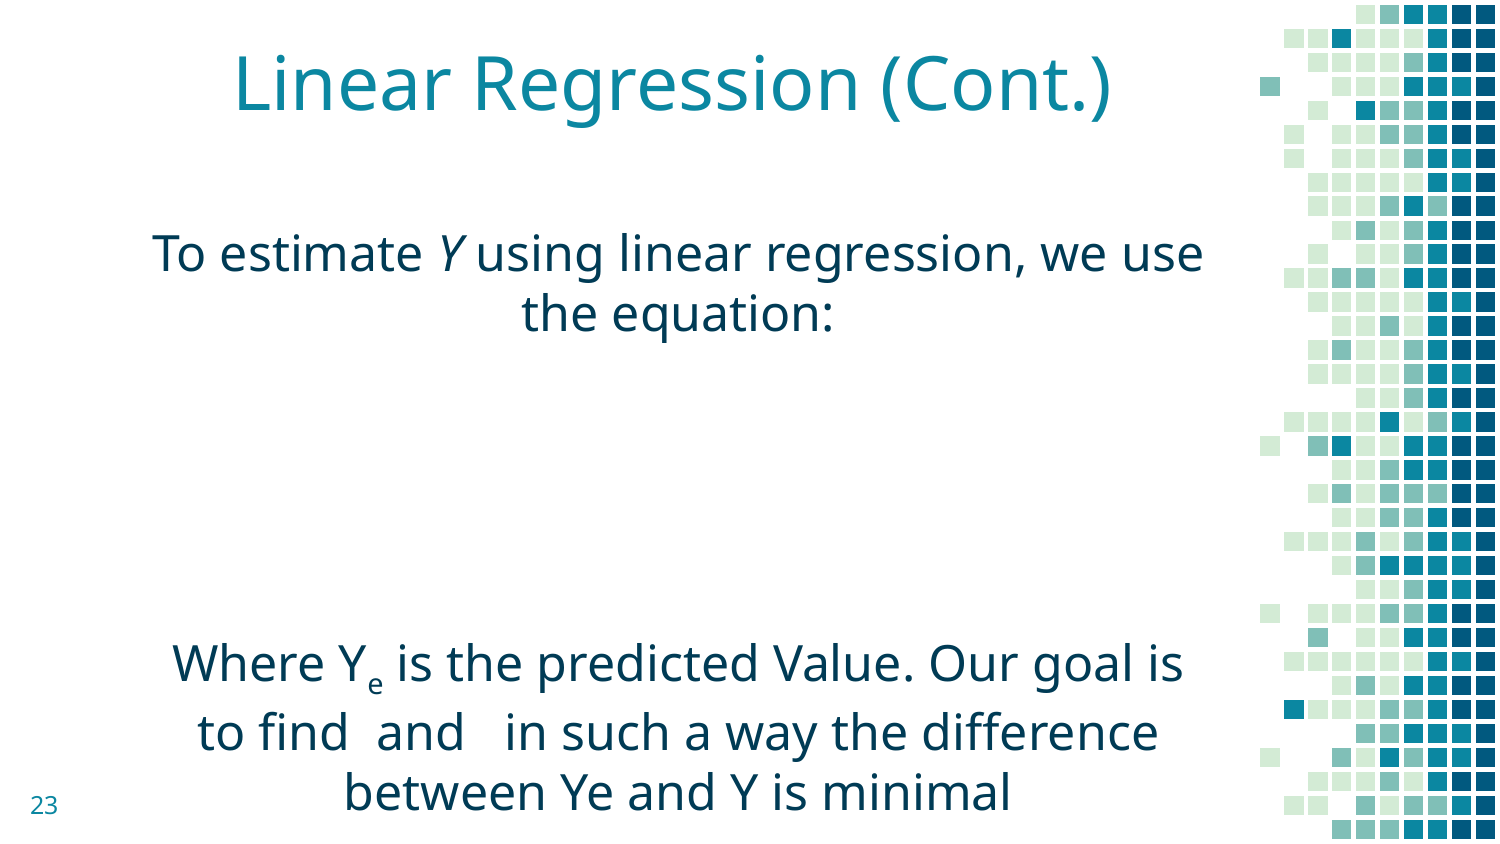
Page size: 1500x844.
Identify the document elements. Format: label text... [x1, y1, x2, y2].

slide_number 23 [15, 774, 105, 839]
title Linear Regression (Cont.) [117, 0, 1227, 141]
